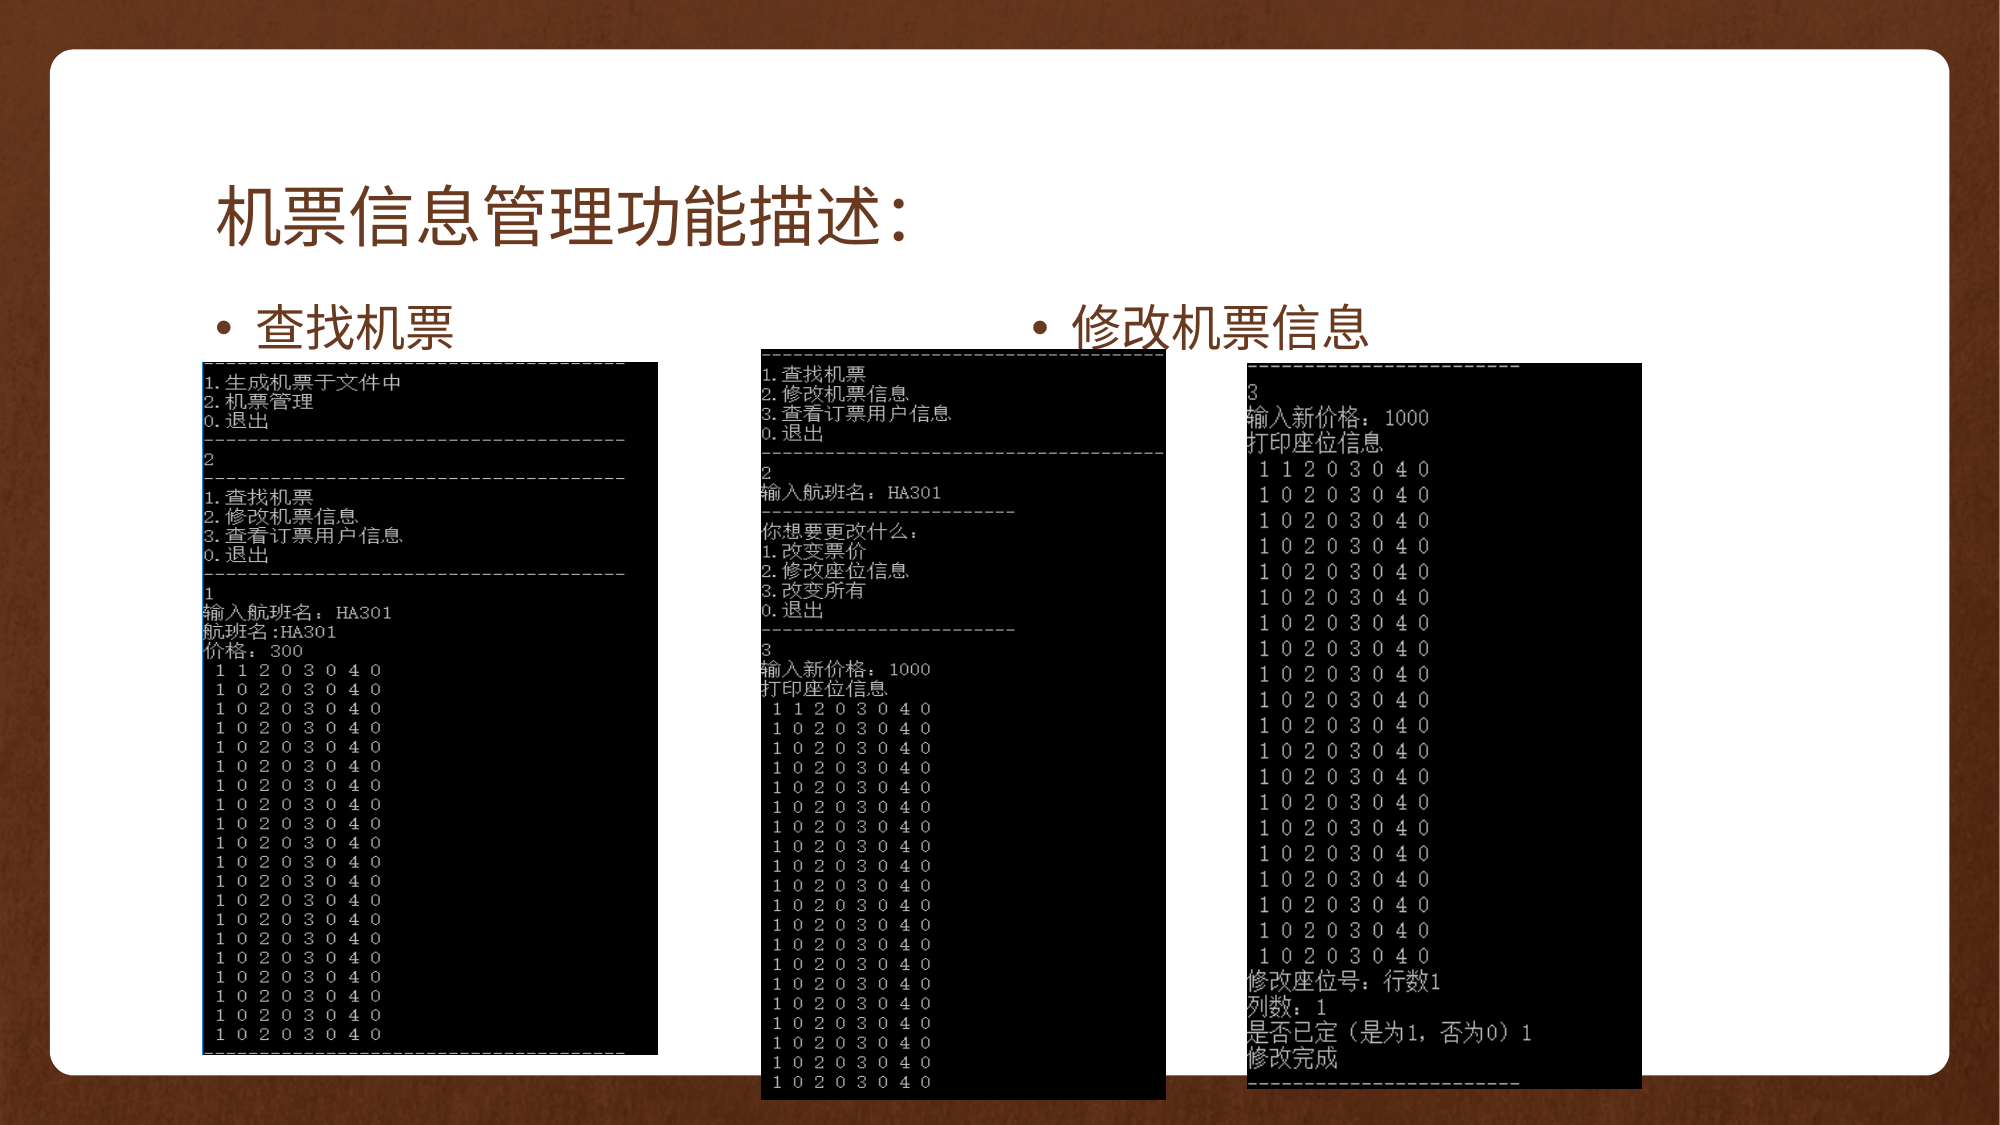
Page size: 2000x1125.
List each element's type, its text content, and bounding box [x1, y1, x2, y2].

picture [202, 362, 658, 1055]
title 机票信息管理功能描述： [199, 70, 1800, 263]
picture [761, 348, 1166, 1101]
list 修改机票信息 [1016, 295, 1800, 996]
picture [1247, 363, 1642, 1089]
list 查找机票 [199, 295, 984, 996]
